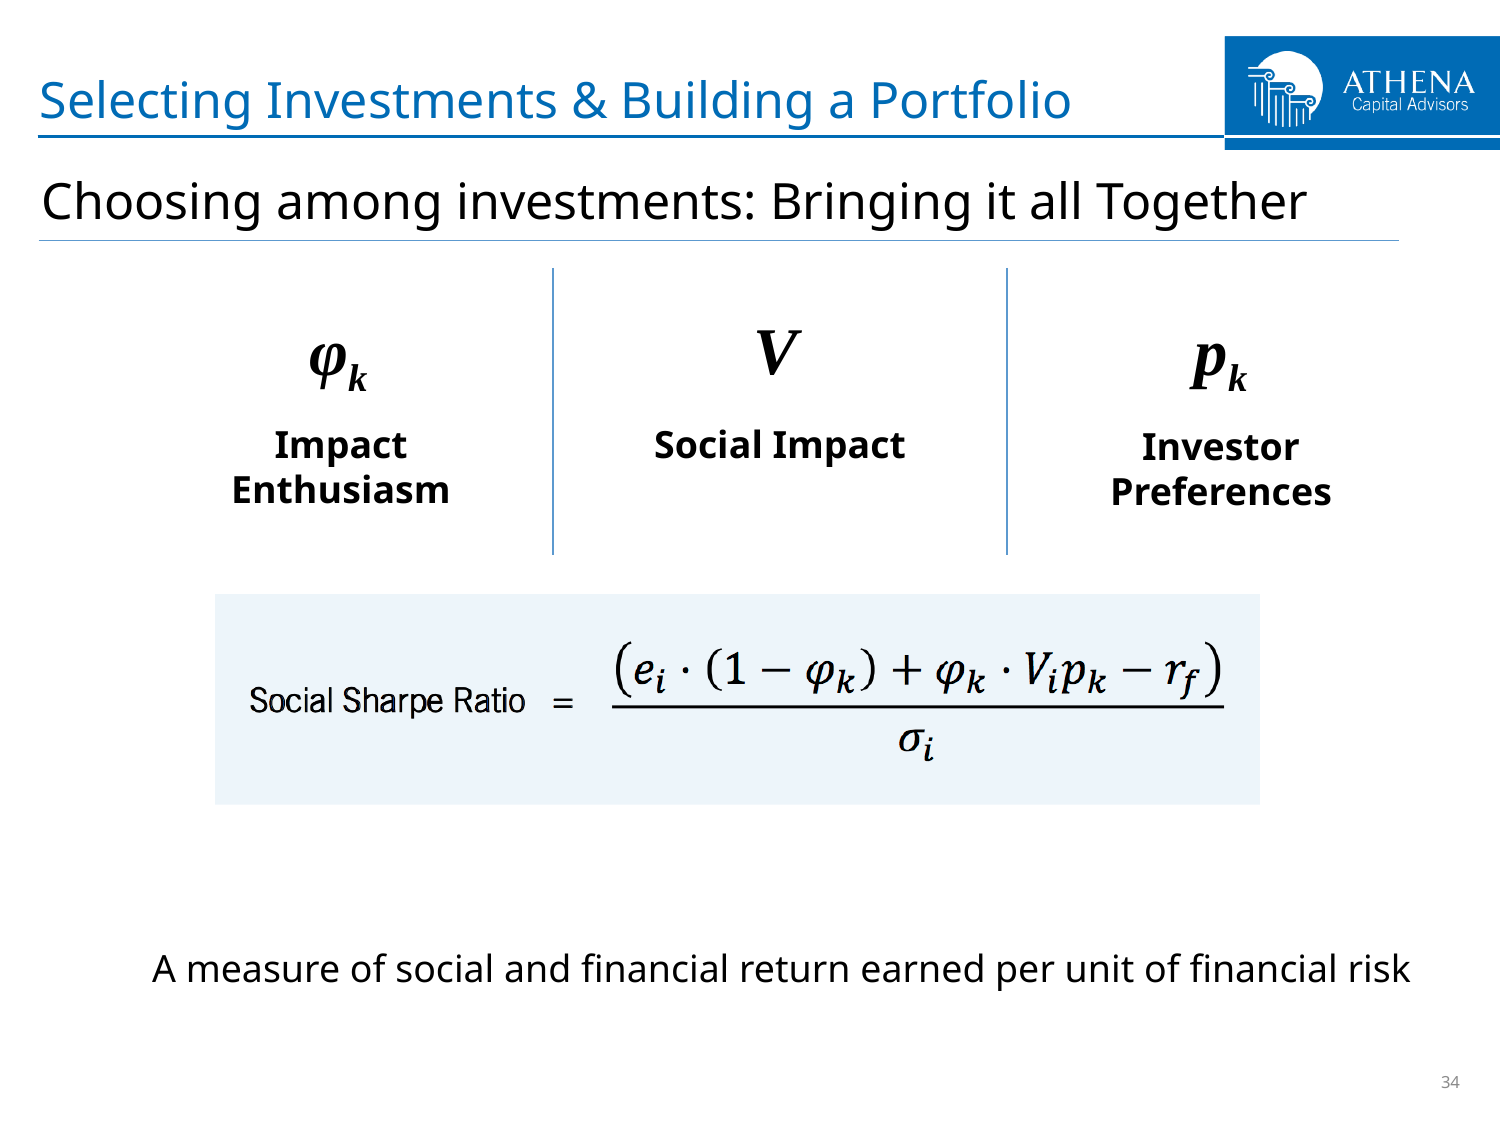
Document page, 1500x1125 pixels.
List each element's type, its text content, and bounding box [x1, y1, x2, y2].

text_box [1012, 300, 1333, 523]
text_box Choosing among investments: Bringing it all Together [27, 162, 1411, 238]
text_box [557, 300, 1002, 523]
picture [1248, 51, 1475, 127]
slide_number 34 [1337, 1042, 1475, 1103]
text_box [232, 300, 548, 523]
picture [214, 594, 1261, 807]
text_box Selecting Investments & Building a Portfolio [24, 16, 1224, 137]
text_box A measure of social and financial return earned per unit of financial risk [137, 937, 1427, 998]
